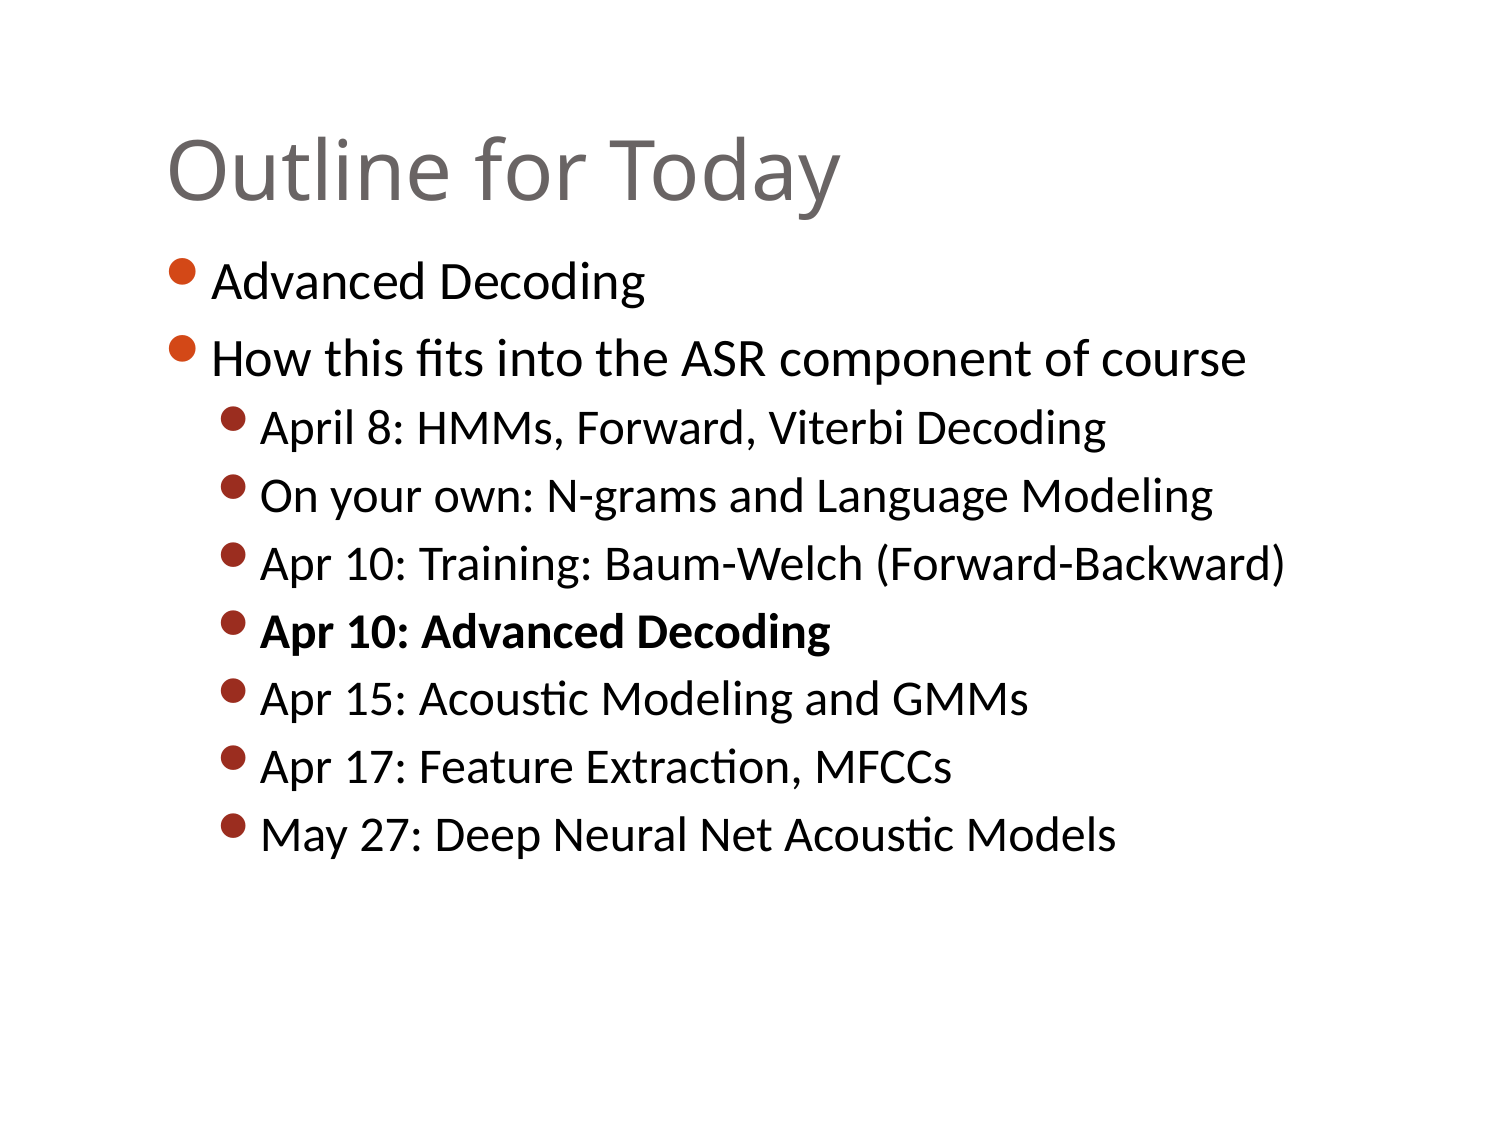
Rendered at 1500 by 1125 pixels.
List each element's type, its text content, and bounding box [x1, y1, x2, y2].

title Outline for Today [149, 44, 1426, 233]
list Advanced Decoding How this fits into the ASR component of course April 8: HMMs, Forward, Viterbi Decoding On your own: N-grams and Language Modeling Apr 10: Training: Baum-Welch (Forward-Backward) Apr 10: Advanced Decoding Apr 15: Acoustic Modeling and GMMs Apr 17: Feature Extraction, MFCCs May 27: Deep Neural Net Acoustic Models [149, 237, 1426, 988]
